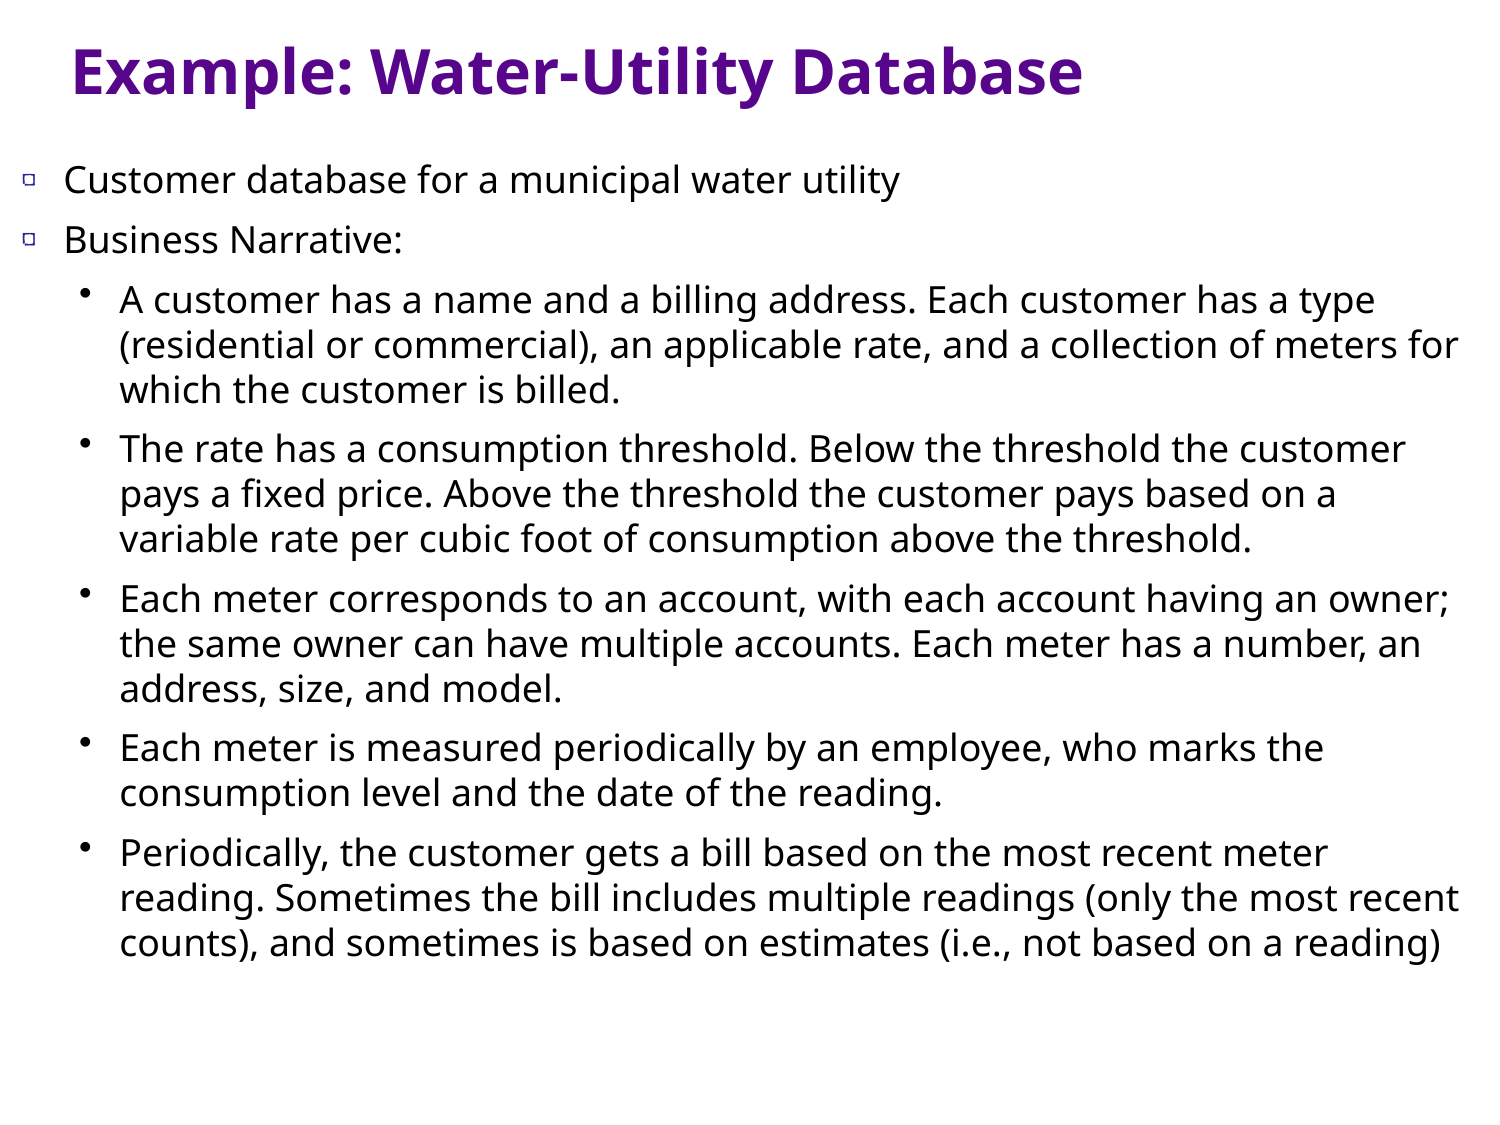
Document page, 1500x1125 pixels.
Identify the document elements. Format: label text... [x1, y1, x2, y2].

text_box Customer database for a municipal water utility Business Narrative: A customer has a name and a billing address. Each customer has a type (residential or commercial), an applicable rate, and a collection of meters for which the customer is billed. The rate has a consumption threshold. Below the threshold the customer pays a fixed price. Above the threshold the customer pays based on a variable rate per cubic foot of consumption above the threshold. Each meter corresponds to an account, with each account having an owner; the same owner can have multiple accounts. Each meter has a number, an address, size, and model. Each meter is measured periodically by an employee, who marks the consumption level and the date of the reading. Periodically, the customer gets a bill based on the most recent meter reading. Sometimes the bill includes multiple readings (only the most recent counts), and sometimes is based on estimates (i.e., not based on a reading) [9, 149, 1472, 972]
picture [22, 172, 38, 186]
text_box Example: Water-Utility Database [63, 24, 1336, 114]
picture [22, 231, 38, 246]
